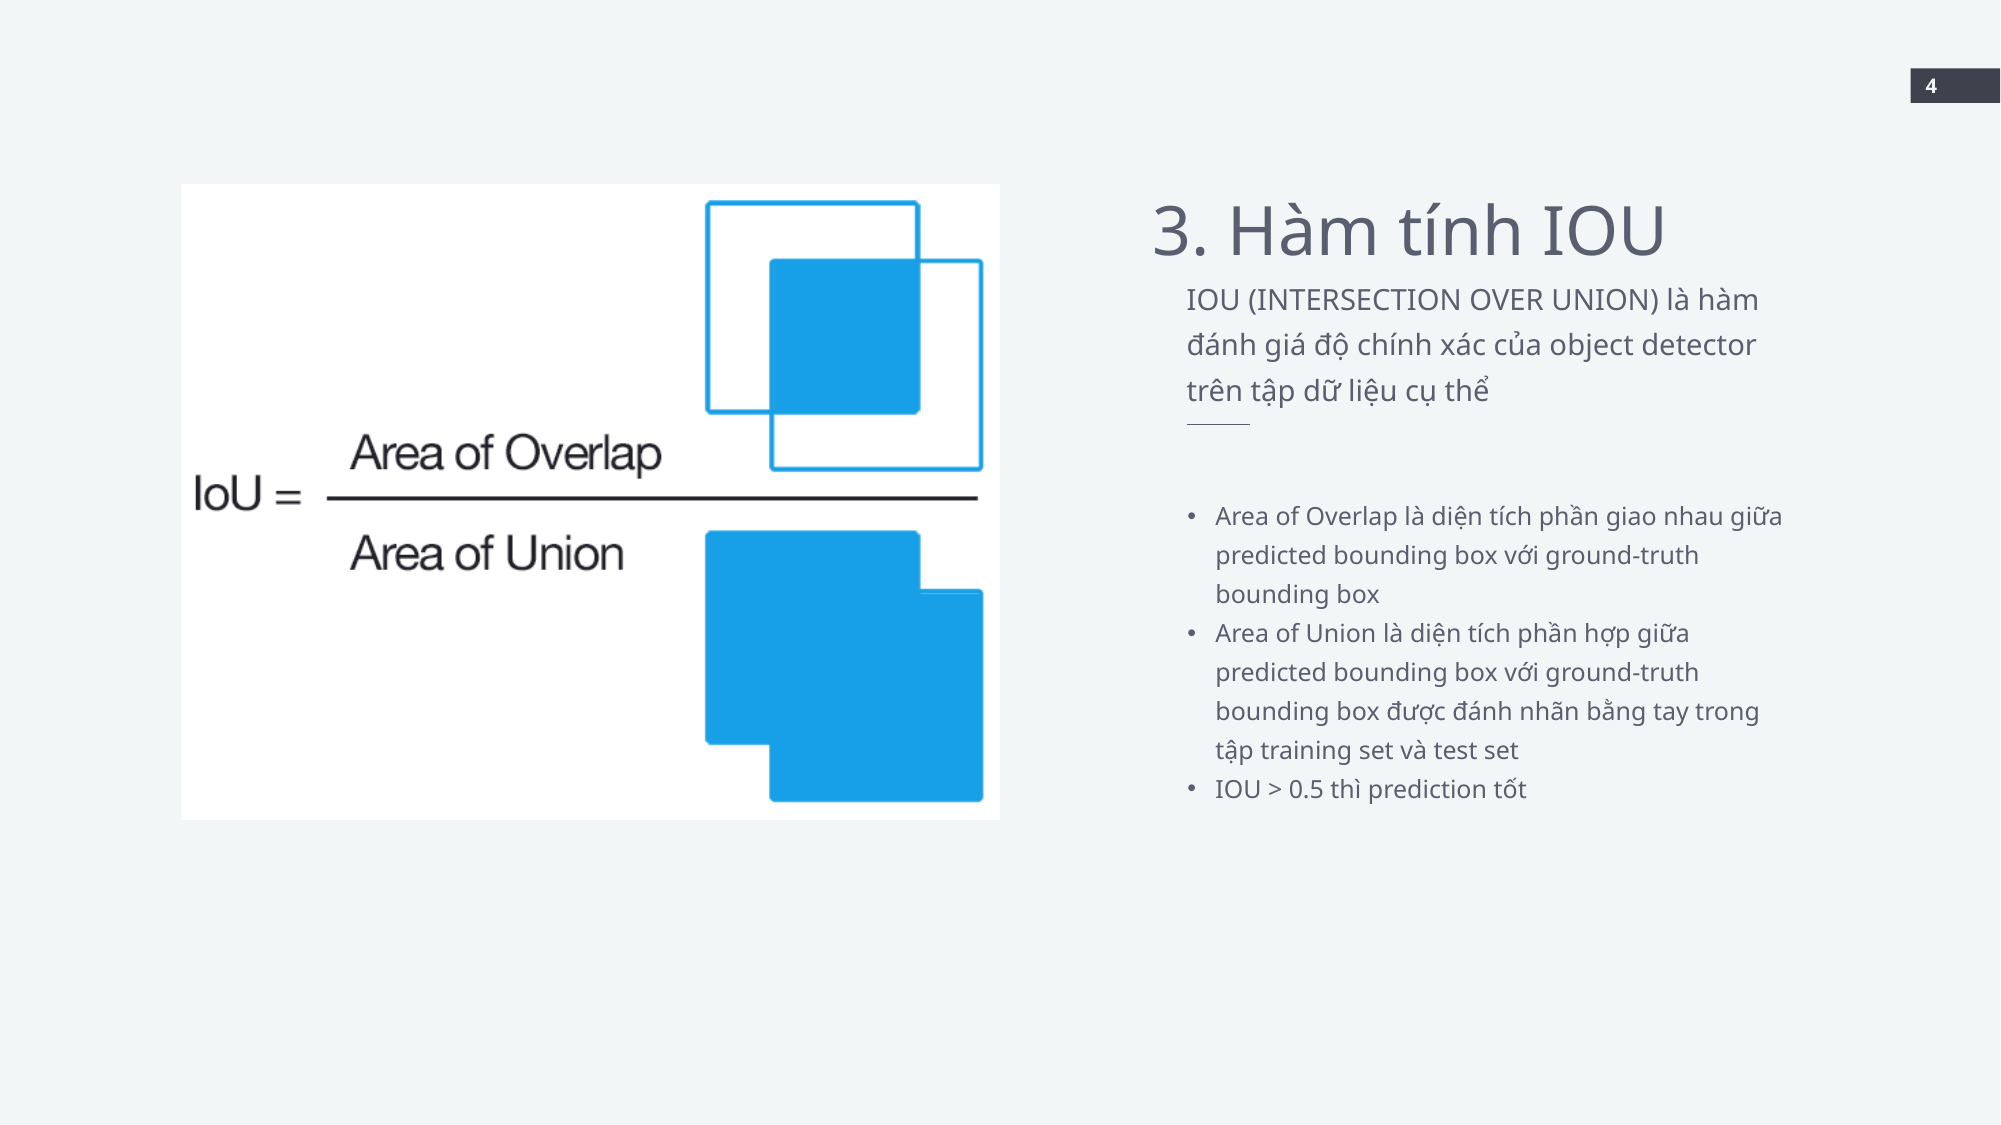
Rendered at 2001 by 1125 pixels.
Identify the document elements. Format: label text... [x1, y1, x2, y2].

text_box 3. Hàm tính IOU [1138, 180, 1684, 277]
picture [181, 184, 1000, 820]
slide_number 4 [1910, 55, 2000, 116]
text_box IOU (INTERSECTION OVER UNION) là hàm đánh giá độ chính xác của object detector trên tập dữ liệu cụ thể [1171, 263, 1819, 415]
text_box Area of Overlap là diện tích phần giao nhau giữa predicted bounding box với ground-truth bounding box Area of Union là diện tích phần hợp giữa predicted bounding box với ground-truth bounding box được đánh nhãn bằng tay trong tập training set và test set IOU > 0.5 thì prediction tốt [1172, 484, 1819, 811]
